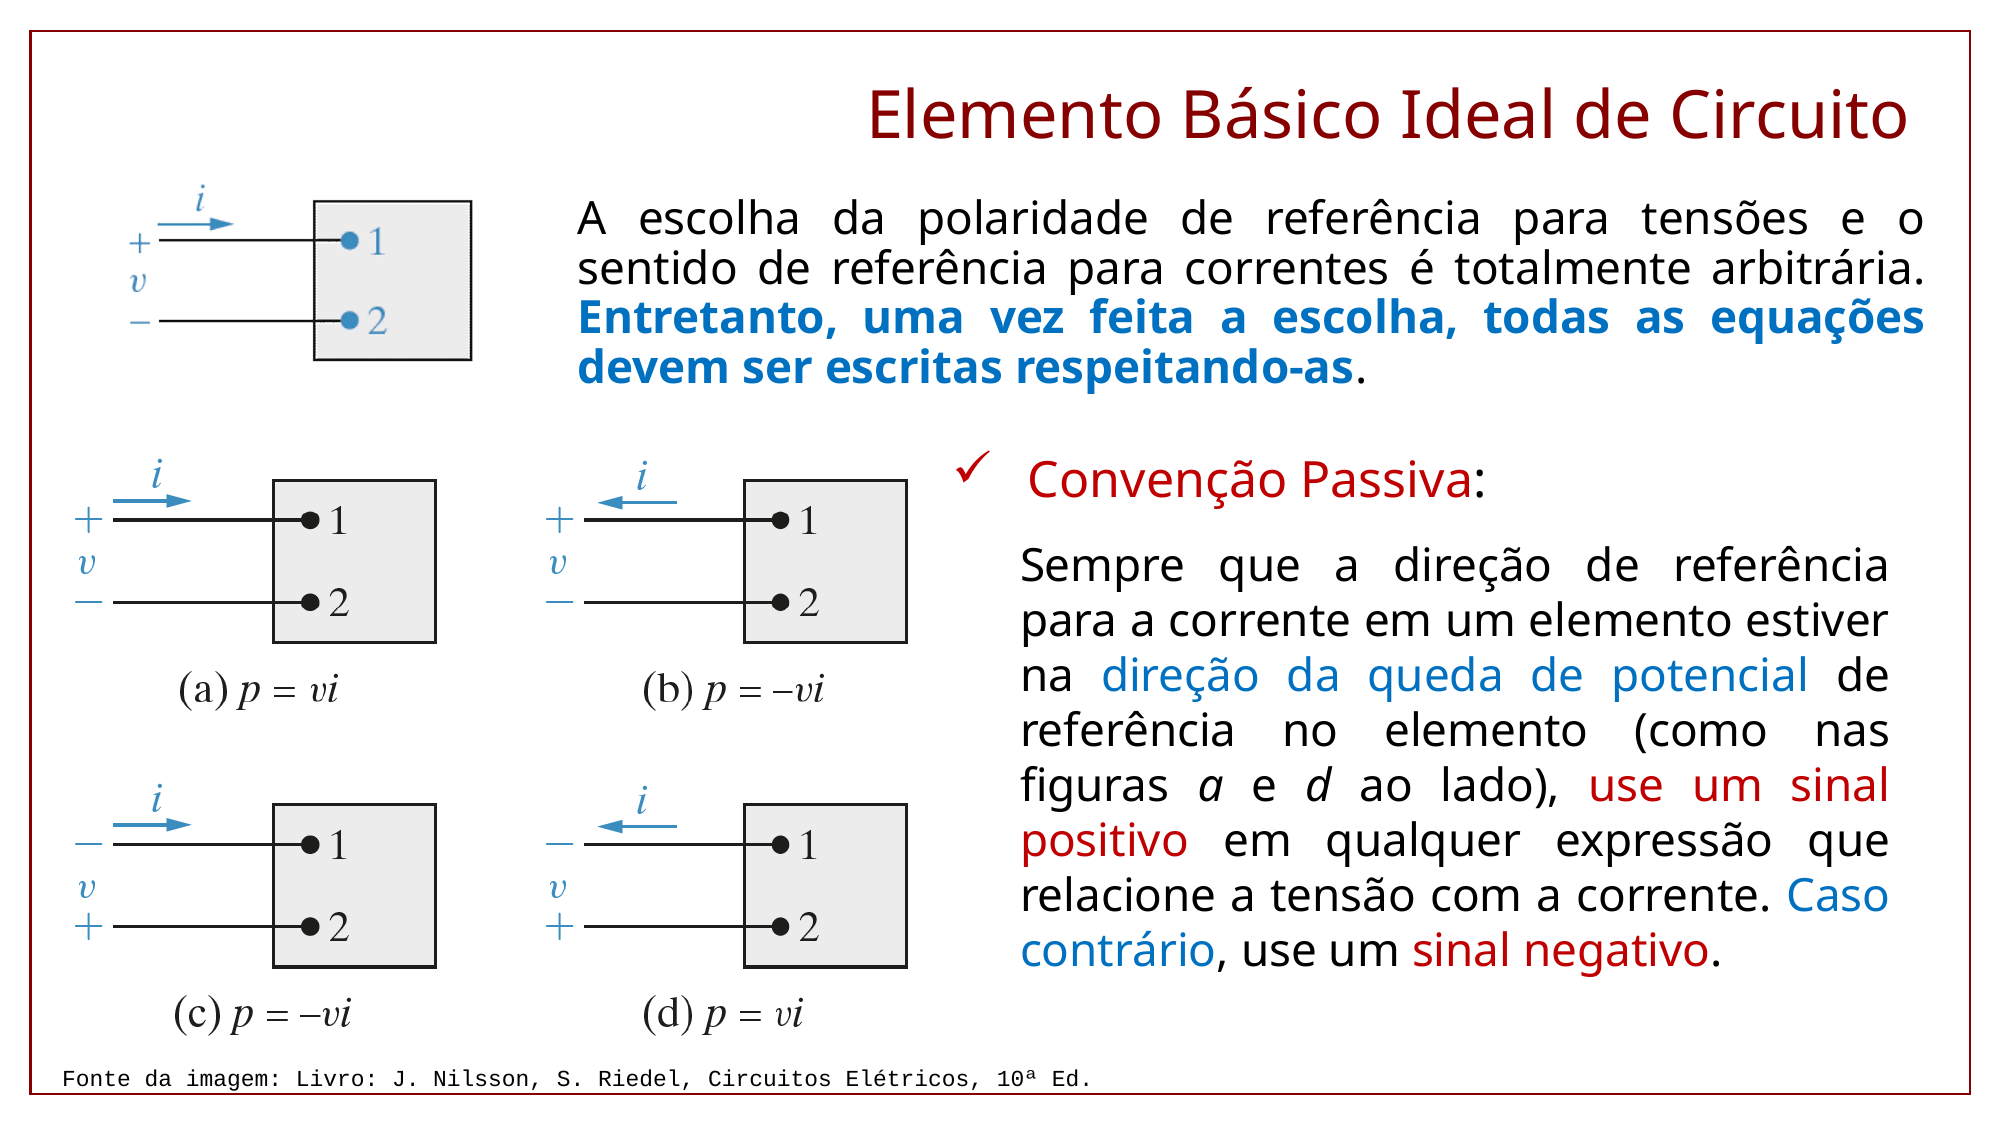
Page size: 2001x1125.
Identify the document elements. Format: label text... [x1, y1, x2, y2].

text_box [29, 30, 1971, 1095]
text_box Elemento Básico Ideal de Circuito [449, 65, 1923, 159]
picture [47, 420, 964, 1078]
text_box Fonte da imagem: Livro: J. Nilsson, S. Riedel, Circuitos Elétricos, 10ª Ed. [47, 1055, 1377, 1099]
text_box A escolha da polaridade de referência para tensões e o sentido de referência para correntes é totalmente arbitrária. Entretanto, uma vez feita a escolha, todas as equações devem ser escritas respeitando-as. [562, 188, 1941, 401]
text_box Sempre que a direção de referência para a corrente em um elemento estiver na direção da queda de potencial de referência no elemento (como nas figuras a e d ao lado), use um sinal positivo em qualquer expressão que relacione a tensão com a corrente. Caso contrário, use um sinal negativo. [1005, 528, 1906, 984]
picture [113, 167, 493, 389]
text_box Convenção Passiva: [964, 446, 1839, 516]
